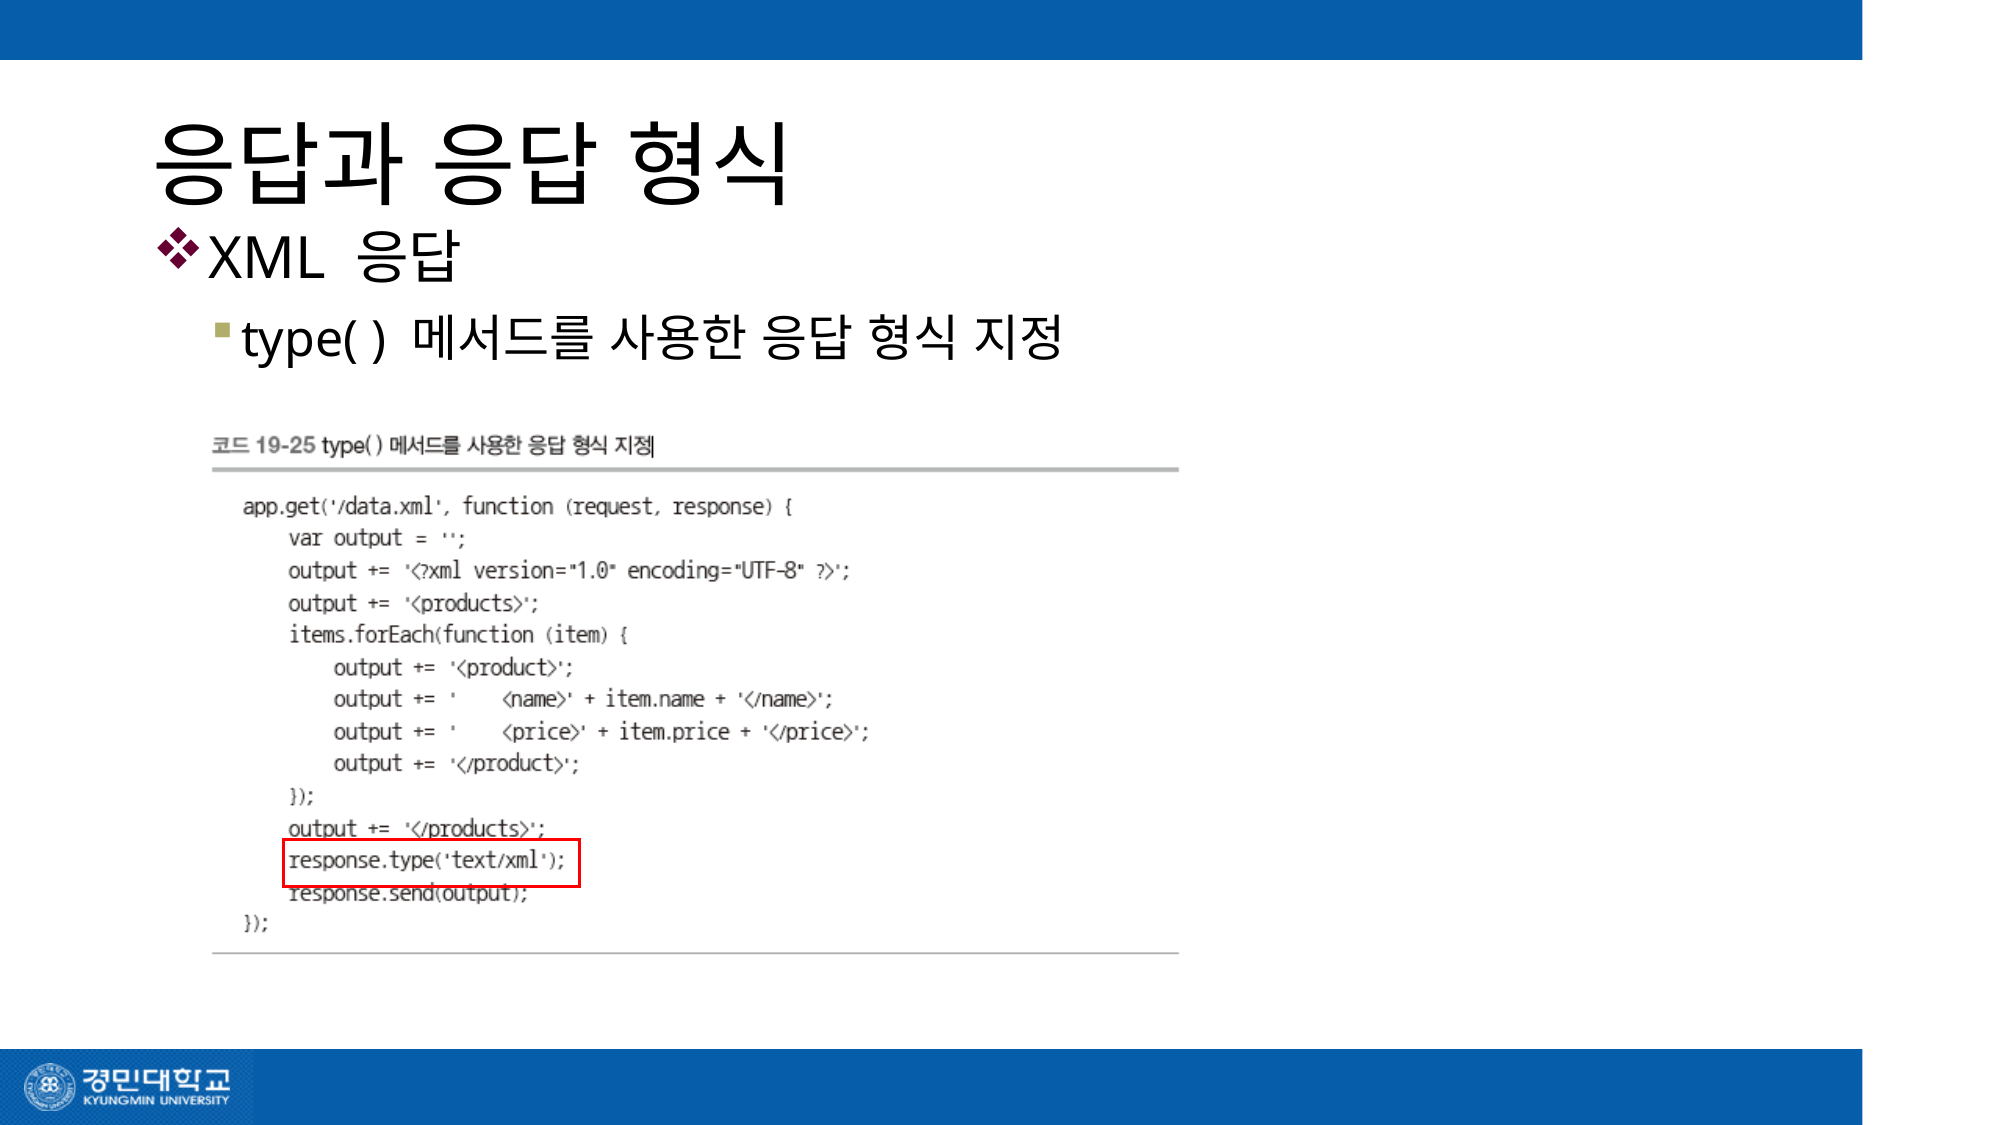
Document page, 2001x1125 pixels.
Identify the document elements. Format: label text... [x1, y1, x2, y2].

picture [0, 1049, 137, 1125]
list XML 응답 type( ) 메서드를 사용한 응답 형식 지정 [137, 278, 1563, 1125]
picture [203, 430, 1187, 959]
title 응답과 응답 형식 [137, 59, 1863, 278]
